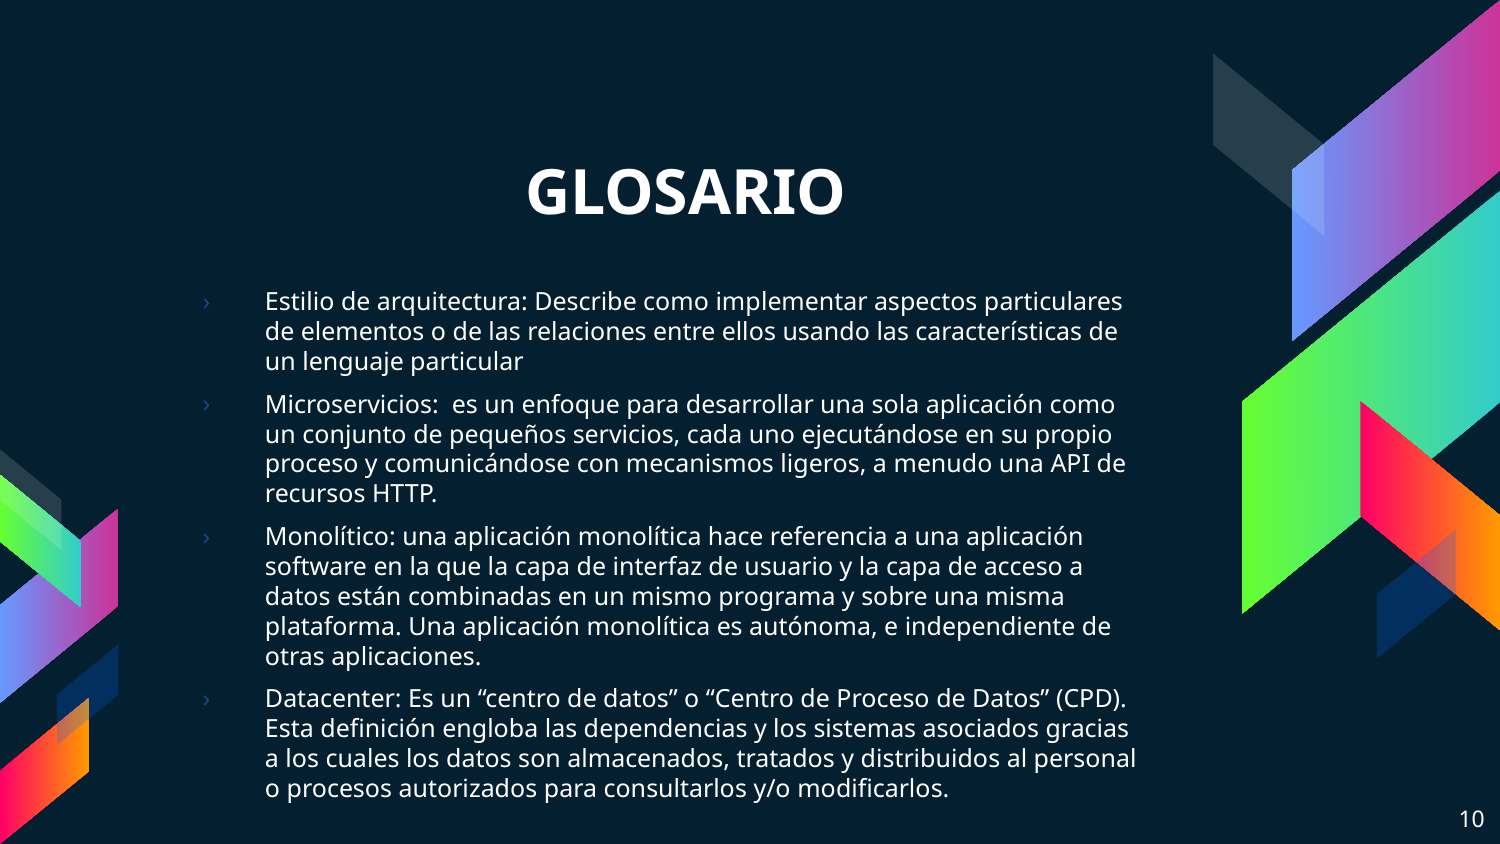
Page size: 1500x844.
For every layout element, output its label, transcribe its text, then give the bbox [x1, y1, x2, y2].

title GLOSARIO [509, 137, 871, 242]
list Estilio de arquitectura: Describe como implementar aspectos particulares de elementos o de las relaciones entre ellos usando las características de un lenguaje particular Microservicios: es un enfoque para desarrollar una sola aplicación como un conjunto de pequeños servicios, cada uno ejecutándose en su propio proceso y comunicándose con mecanismos ligeros, a menudo una API de recursos HTTP. Monolítico: una aplicación monolítica hace referencia a una aplicación software en la que la capa de interfaz de usuario y la capa de acceso a datos están combinadas en un mismo programa y sobre una misma plataforma. Una aplicación monolítica es autónoma, e independiente de otras aplicaciones. Datacenter: Es un “centro de datos” o “Centro de Proceso de Datos” (CPD). Esta definición engloba las dependencias y los sistemas asociados gracias a los cuales los datos son almacenados, tratados y distribuidos al personal o procesos autorizados para consultarlos y/o modificarlos. [175, 270, 1155, 766]
slide_number 10 [1403, 789, 1500, 844]
